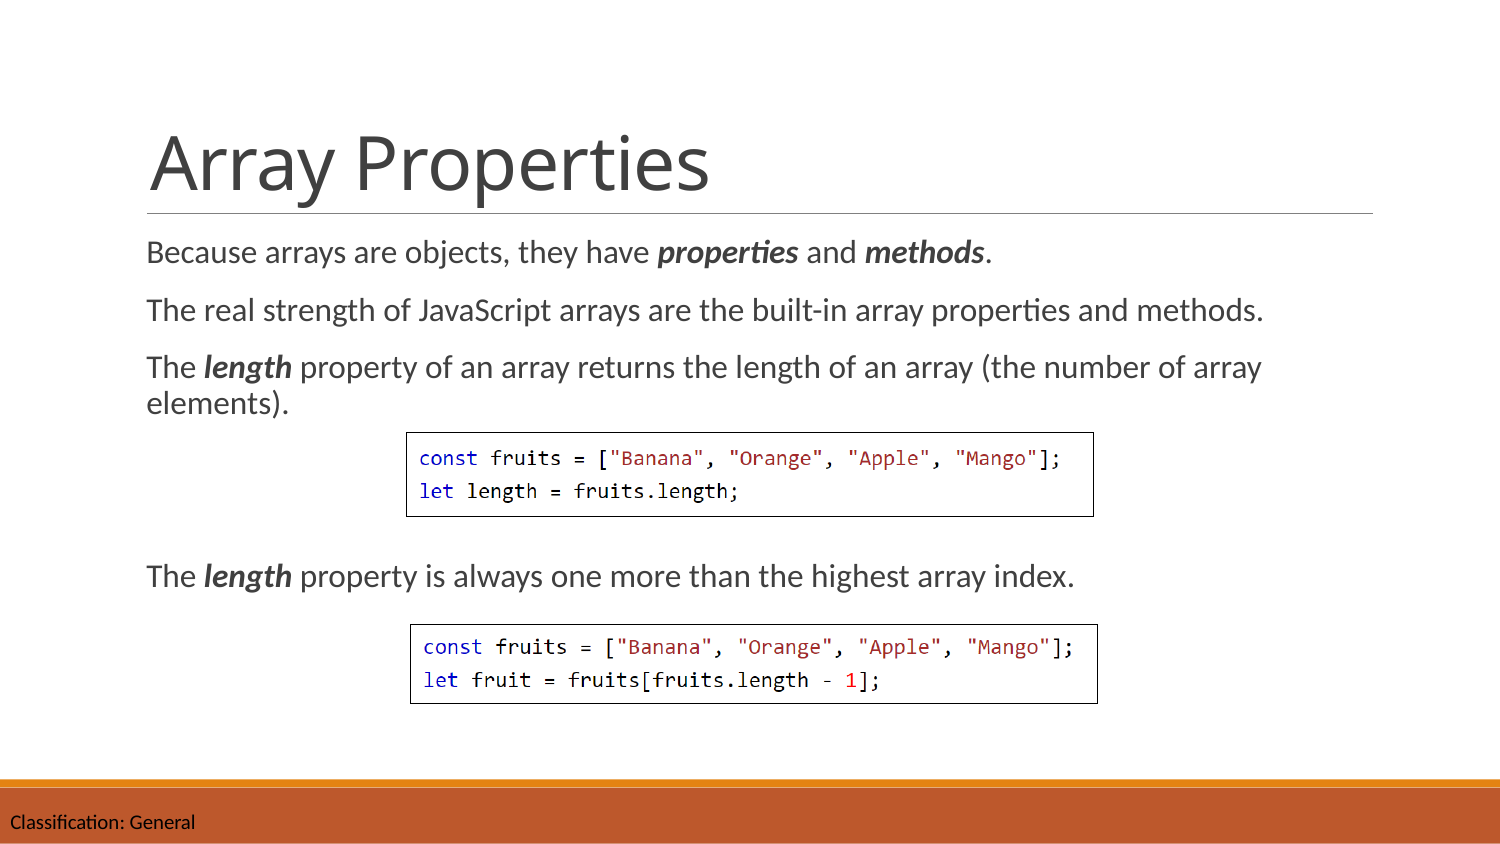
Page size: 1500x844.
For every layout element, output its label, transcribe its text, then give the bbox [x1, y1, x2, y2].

picture [409, 623, 1098, 704]
title Array Properties [135, 35, 1373, 214]
list Because arrays are objects, they have properties and methods. The real strength of JavaScript arrays are the built-in array properties and methods. The length property of an array returns the length of an array (the number of array elements). The length property is always one more than the highest array index. [135, 227, 1373, 723]
picture [405, 432, 1095, 517]
